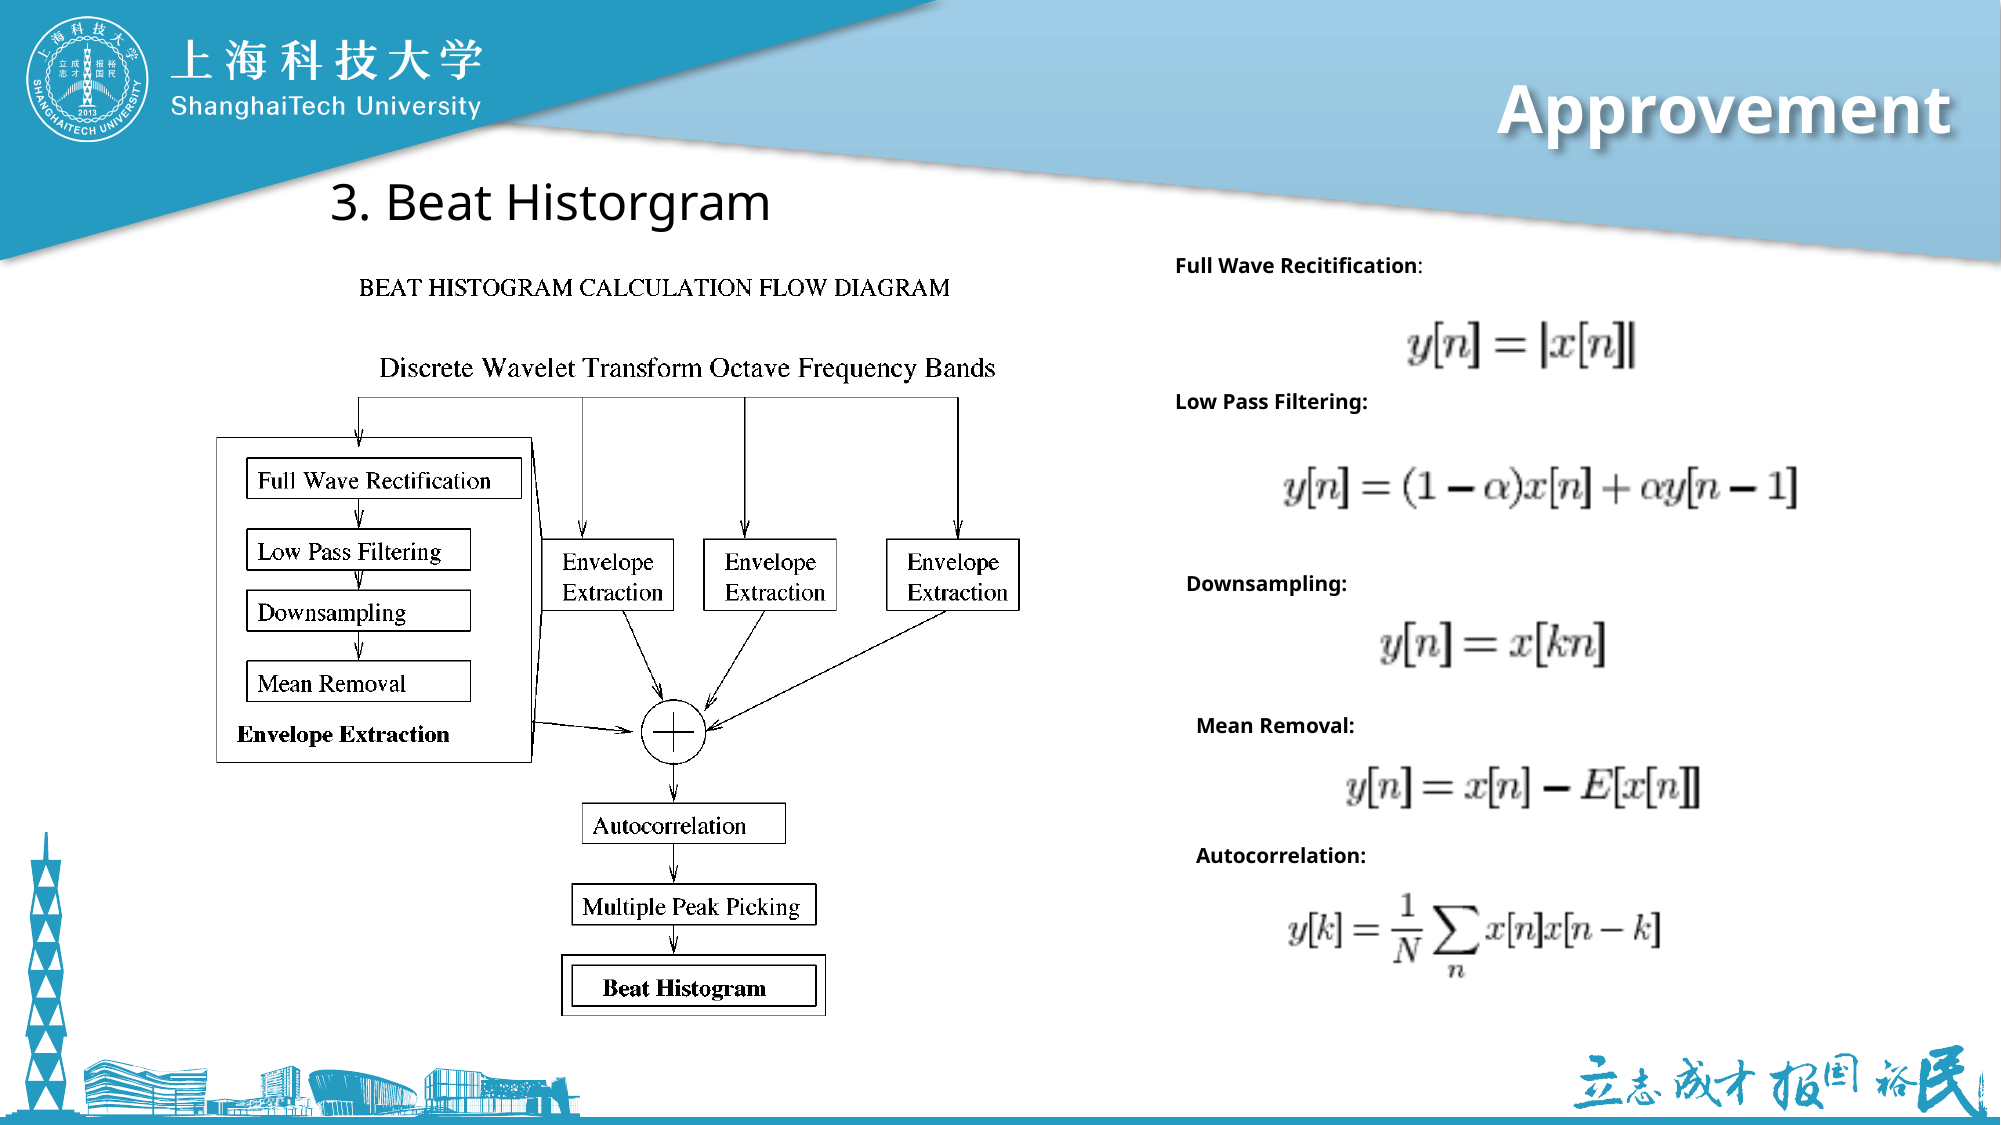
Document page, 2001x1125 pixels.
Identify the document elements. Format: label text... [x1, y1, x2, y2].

text_box Full Wave Recitification: [1160, 245, 1476, 286]
picture [1248, 450, 1841, 532]
picture [1272, 292, 1805, 397]
picture [1264, 881, 1723, 993]
text_box Mean Removal: [1181, 705, 1496, 745]
text_box Autocorrelation: [1181, 835, 1496, 876]
picture [1303, 745, 1781, 829]
picture [213, 274, 1032, 1019]
text_box Low Pass Filtering: [1160, 381, 1476, 422]
picture [26, 16, 242, 142]
title Approvement [242, 3, 1968, 221]
text_box Downsampling: [1171, 563, 1487, 604]
picture [1325, 601, 1667, 679]
text_box 3. Beat Historgram [315, 163, 1627, 323]
